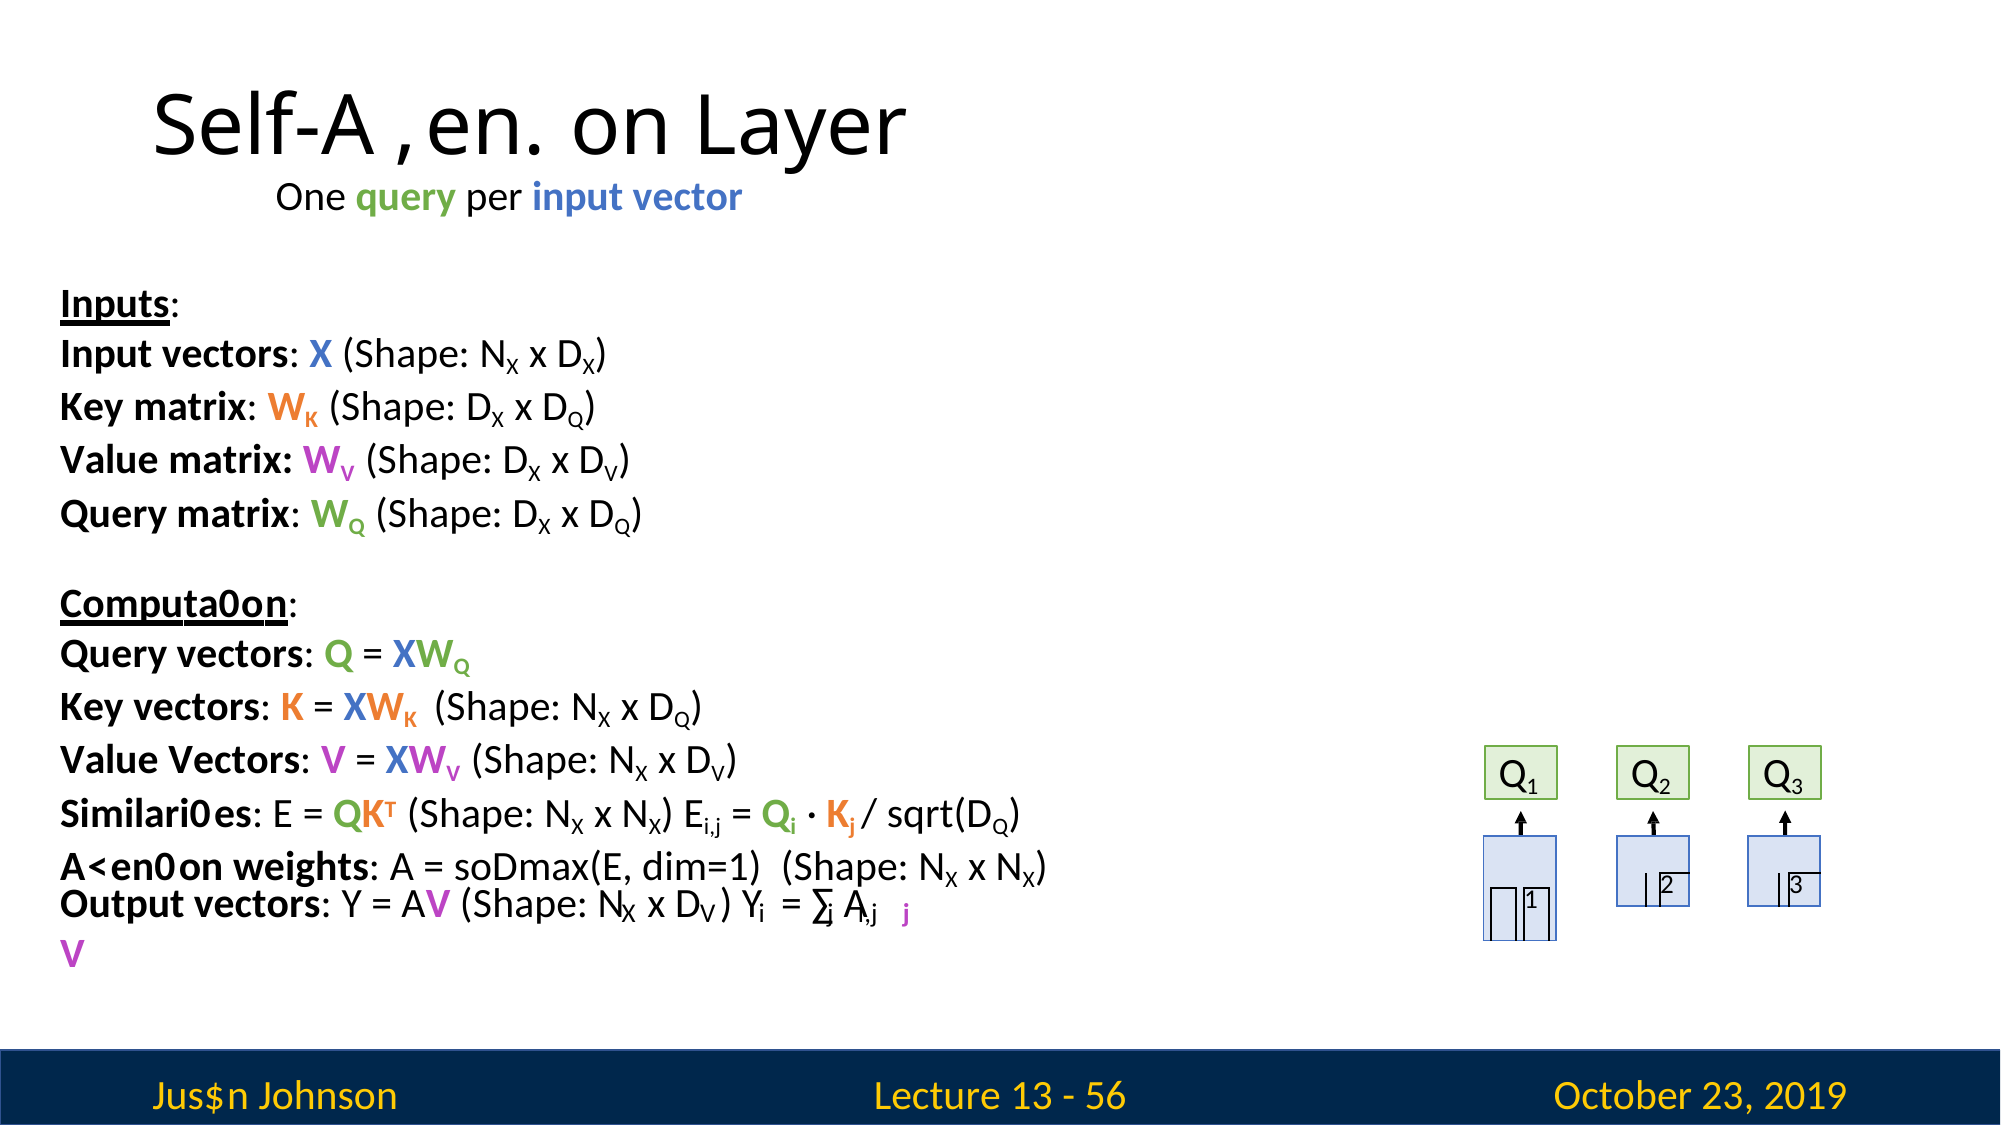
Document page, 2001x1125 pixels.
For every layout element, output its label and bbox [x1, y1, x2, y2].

table_cell [1790, 874, 1819, 905]
text_box [1778, 810, 1792, 835]
table_header [1484, 837, 1555, 888]
title [150, 72, 1850, 261]
table_cell [1647, 873, 1659, 905]
text_box [1647, 811, 1660, 835]
text_box [58, 275, 650, 539]
slide_number [861, 1067, 1141, 1125]
text_box [1749, 745, 1822, 800]
table_cell [1525, 889, 1548, 940]
table_header [1618, 837, 1688, 873]
table_cell [1517, 888, 1523, 940]
text_box [1514, 811, 1528, 835]
footer [1551, 1067, 1850, 1125]
text_box [1616, 746, 1690, 800]
table_header [1749, 837, 1819, 873]
slide_number [150, 1067, 400, 1125]
text_box [58, 575, 1049, 976]
table_cell [1492, 889, 1515, 940]
table_cell [1550, 888, 1555, 940]
text_box [1484, 746, 1557, 800]
table_cell [1780, 873, 1788, 905]
table_cell [1484, 888, 1490, 940]
table_cell [1618, 873, 1645, 905]
table_cell [1749, 873, 1778, 905]
table_cell [1661, 874, 1688, 905]
